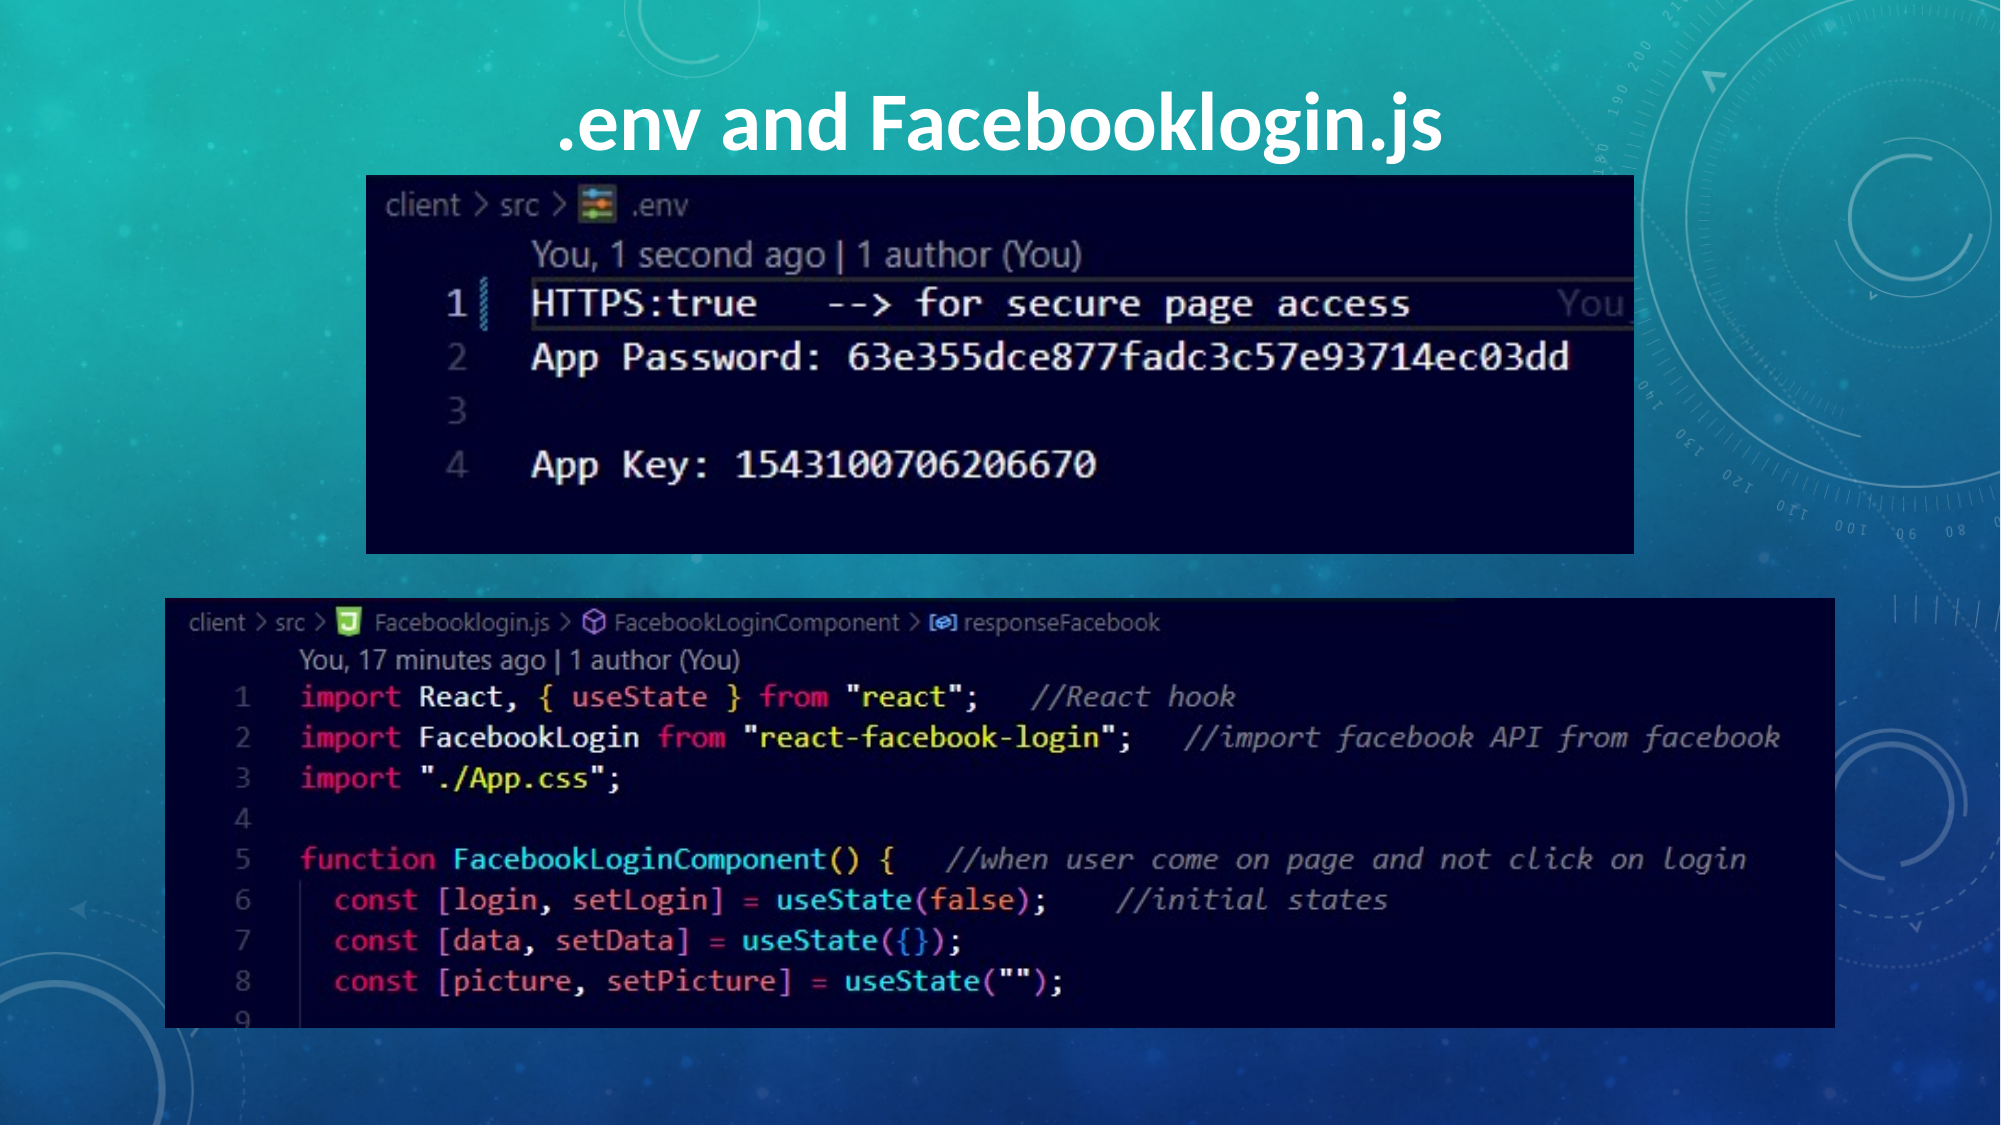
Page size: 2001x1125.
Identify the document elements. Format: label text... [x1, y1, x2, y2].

picture [0, 0, 2001, 1125]
text_box .env and Facebooklogin.js [426, 59, 1574, 175]
